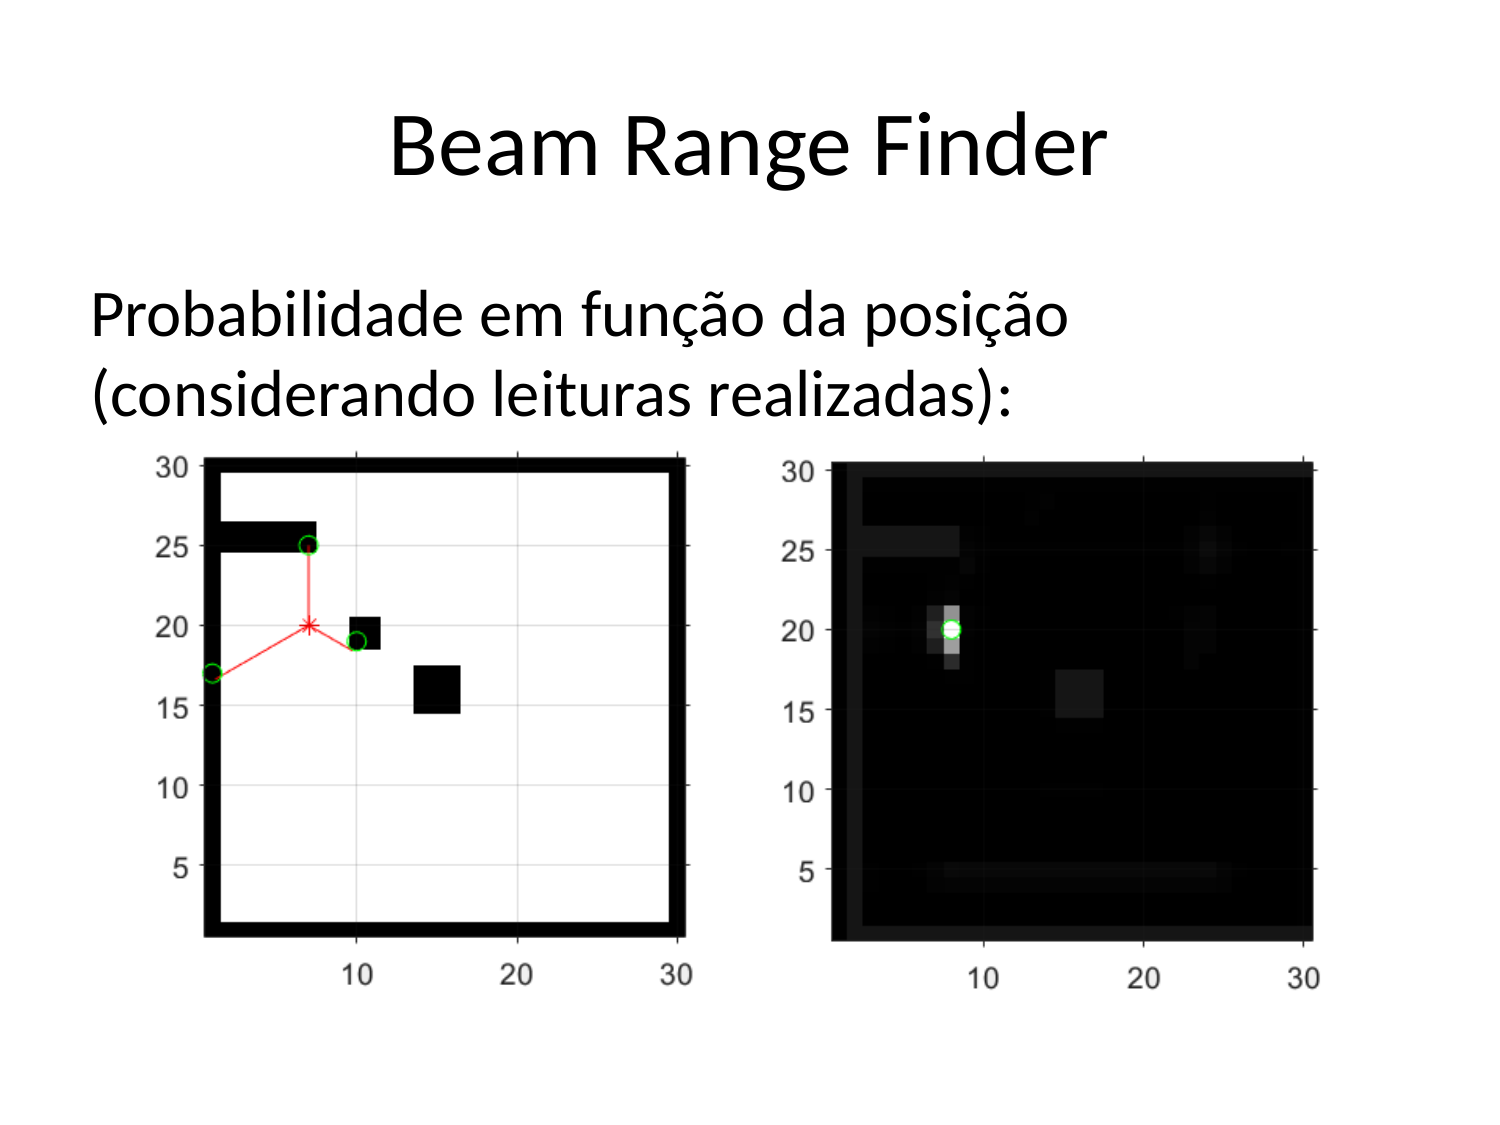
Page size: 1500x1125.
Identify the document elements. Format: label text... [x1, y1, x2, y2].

picture [761, 439, 1342, 1010]
list Probabilidade em função da posição (considerando leituras realizadas): [75, 262, 1425, 1005]
picture [135, 423, 713, 1011]
title Beam Range Finder [75, 45, 1425, 233]
